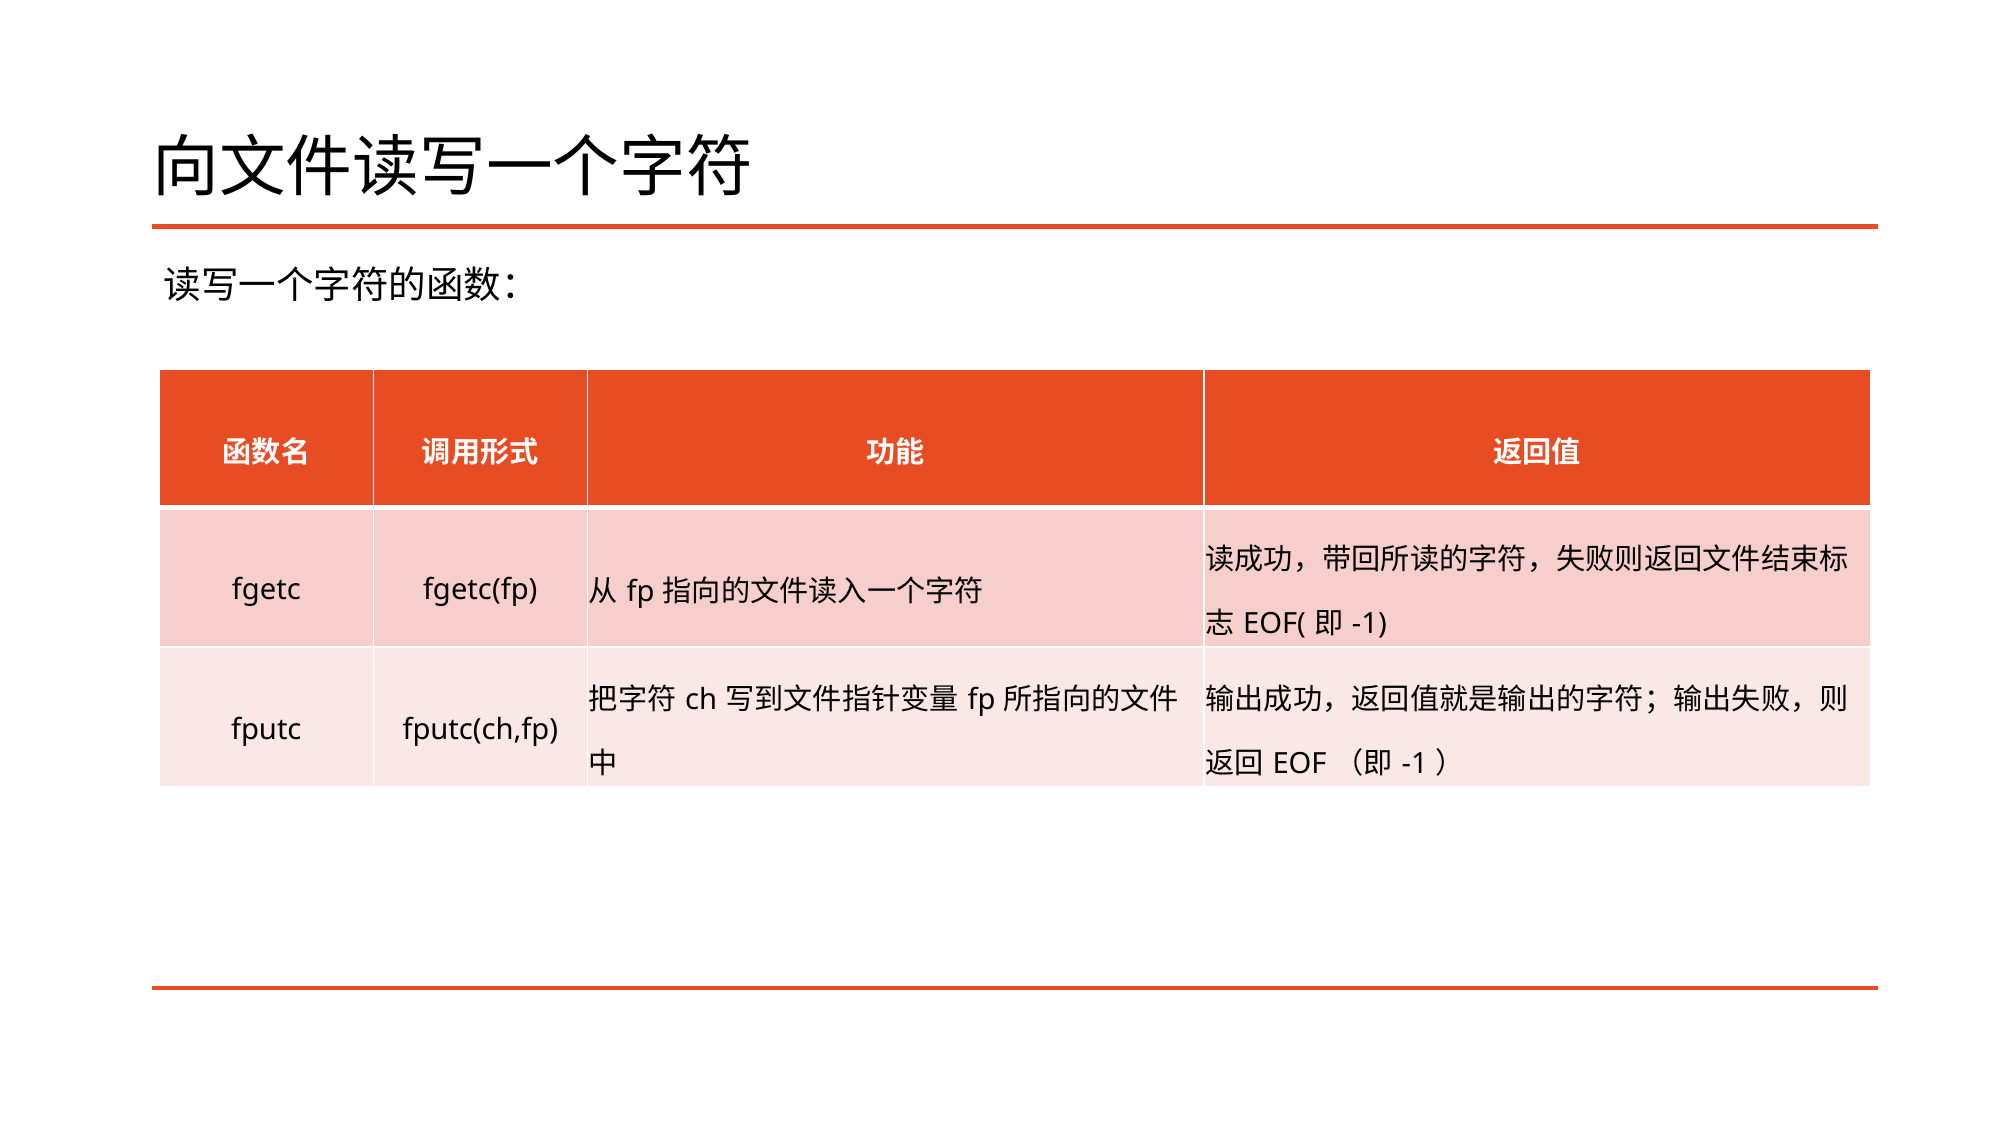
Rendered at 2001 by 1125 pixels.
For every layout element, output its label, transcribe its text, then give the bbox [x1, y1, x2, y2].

title 向文件读写一个字符 [137, 59, 1863, 278]
table_cell fgetc [160, 510, 373, 646]
table_cell fputc(ch,fp) [374, 648, 587, 786]
table_header 功能 [588, 370, 1203, 505]
table_cell fgetc(fp) [374, 510, 587, 646]
table_header 函数名 [160, 370, 373, 505]
table_cell fputc [160, 648, 373, 786]
table_cell 读成功，带回所读的字符，失败则返回文件结束标志EOF(即-1) [1205, 510, 1870, 646]
table_cell 把字符ch写到文件指针变量fp所指向的文件中 [588, 648, 1203, 786]
table_cell 从fp指向的文件读入一个字符 [588, 510, 1203, 646]
table_header 调用形式 [374, 370, 587, 505]
table_cell 输出成功，返回值就是输出的字符；输出失败，则返回EOF（即-1） [1205, 648, 1870, 786]
table_header 返回值 [1205, 370, 1870, 505]
